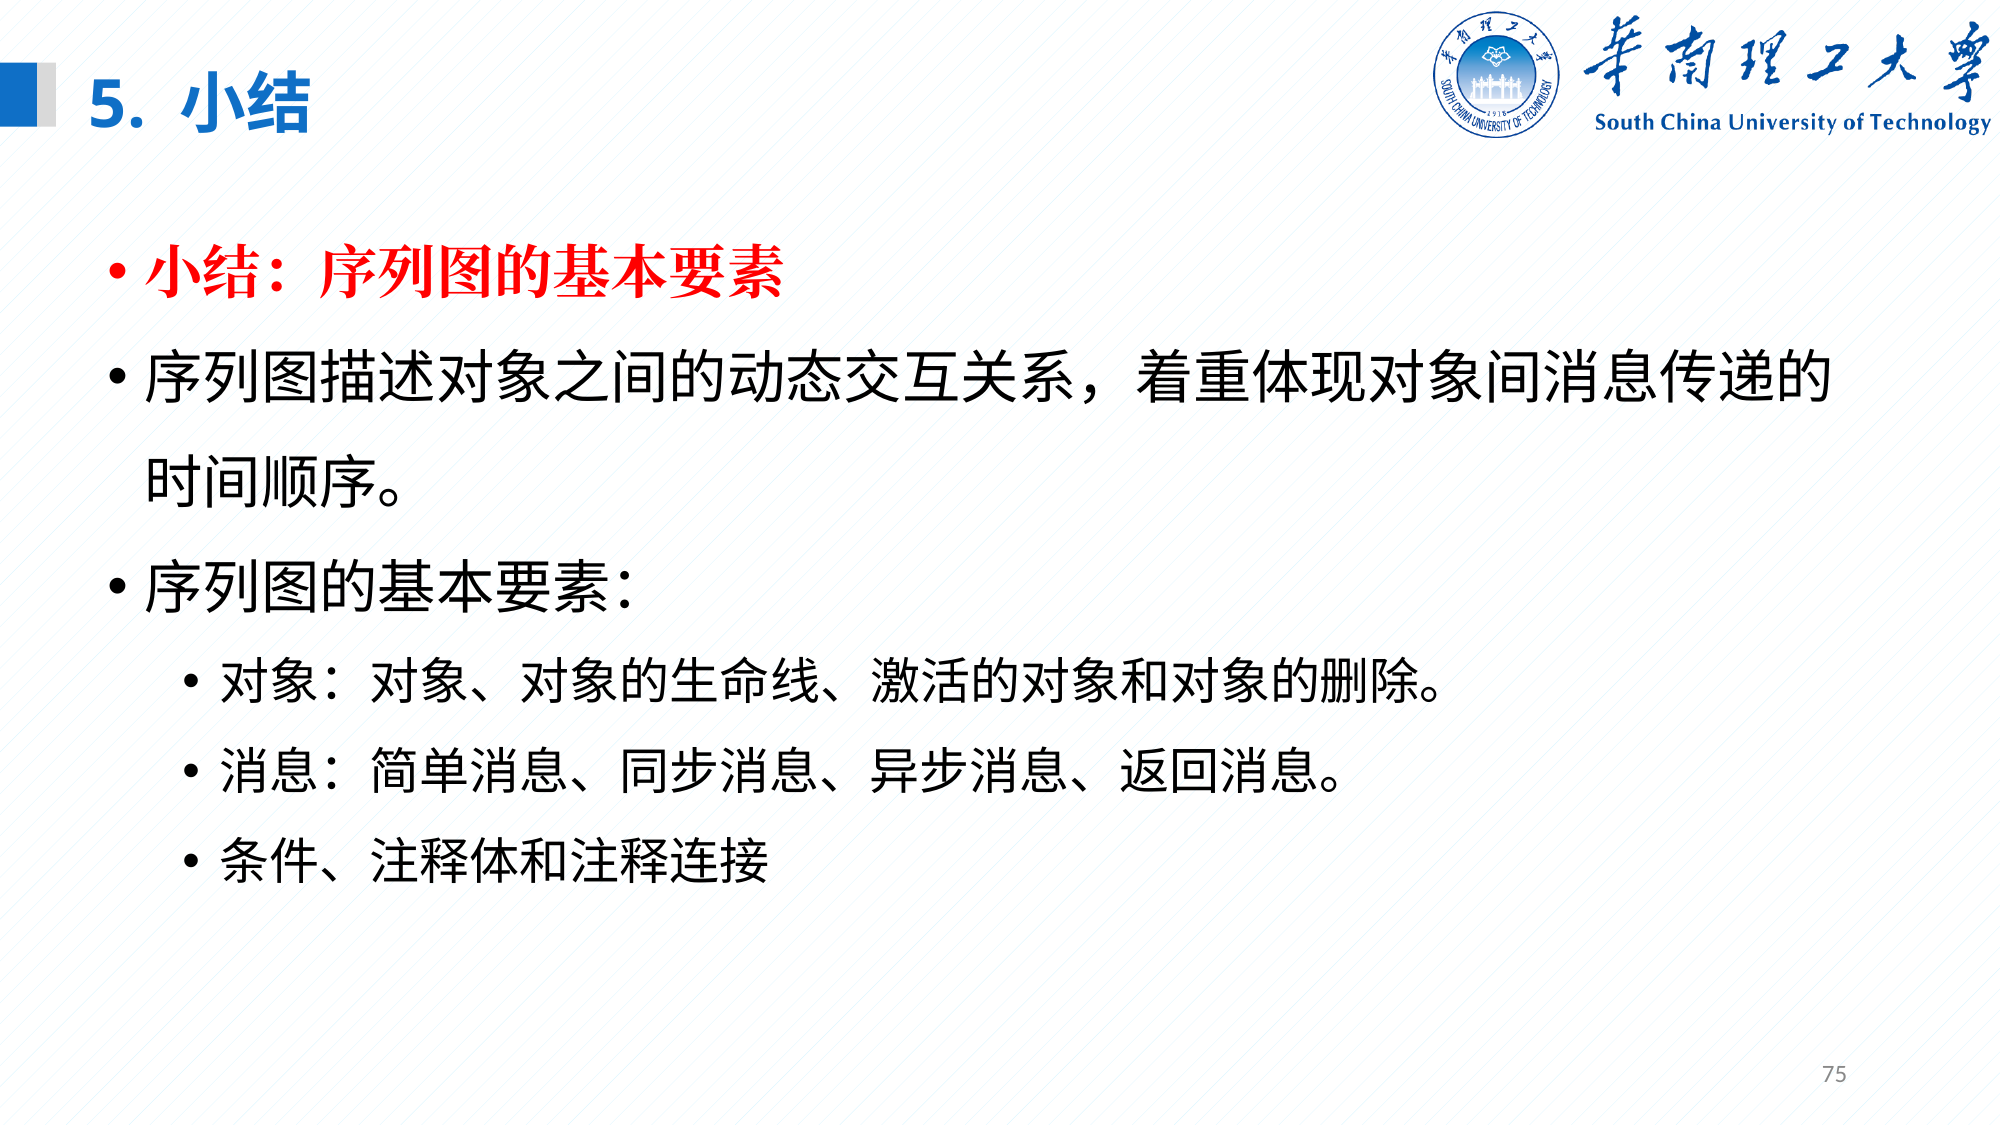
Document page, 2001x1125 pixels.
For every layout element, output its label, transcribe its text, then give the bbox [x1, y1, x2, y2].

picture [1433, 11, 1991, 138]
list 小结：序列图的基本要素 序列图描述对象之间的动态交互关系，着重体现对象间消息传递的时间顺序。 序列图的基本要素： 对象：对象、对象的生命线、激活的对象和对象的删除。 消息：简单消息、同步消息、异步消息、返回消息。 条件、注释体和注释连接 [92, 192, 1880, 912]
slide_number 75 [1412, 1042, 1863, 1103]
text_box 5. 小结 [74, 53, 1248, 148]
